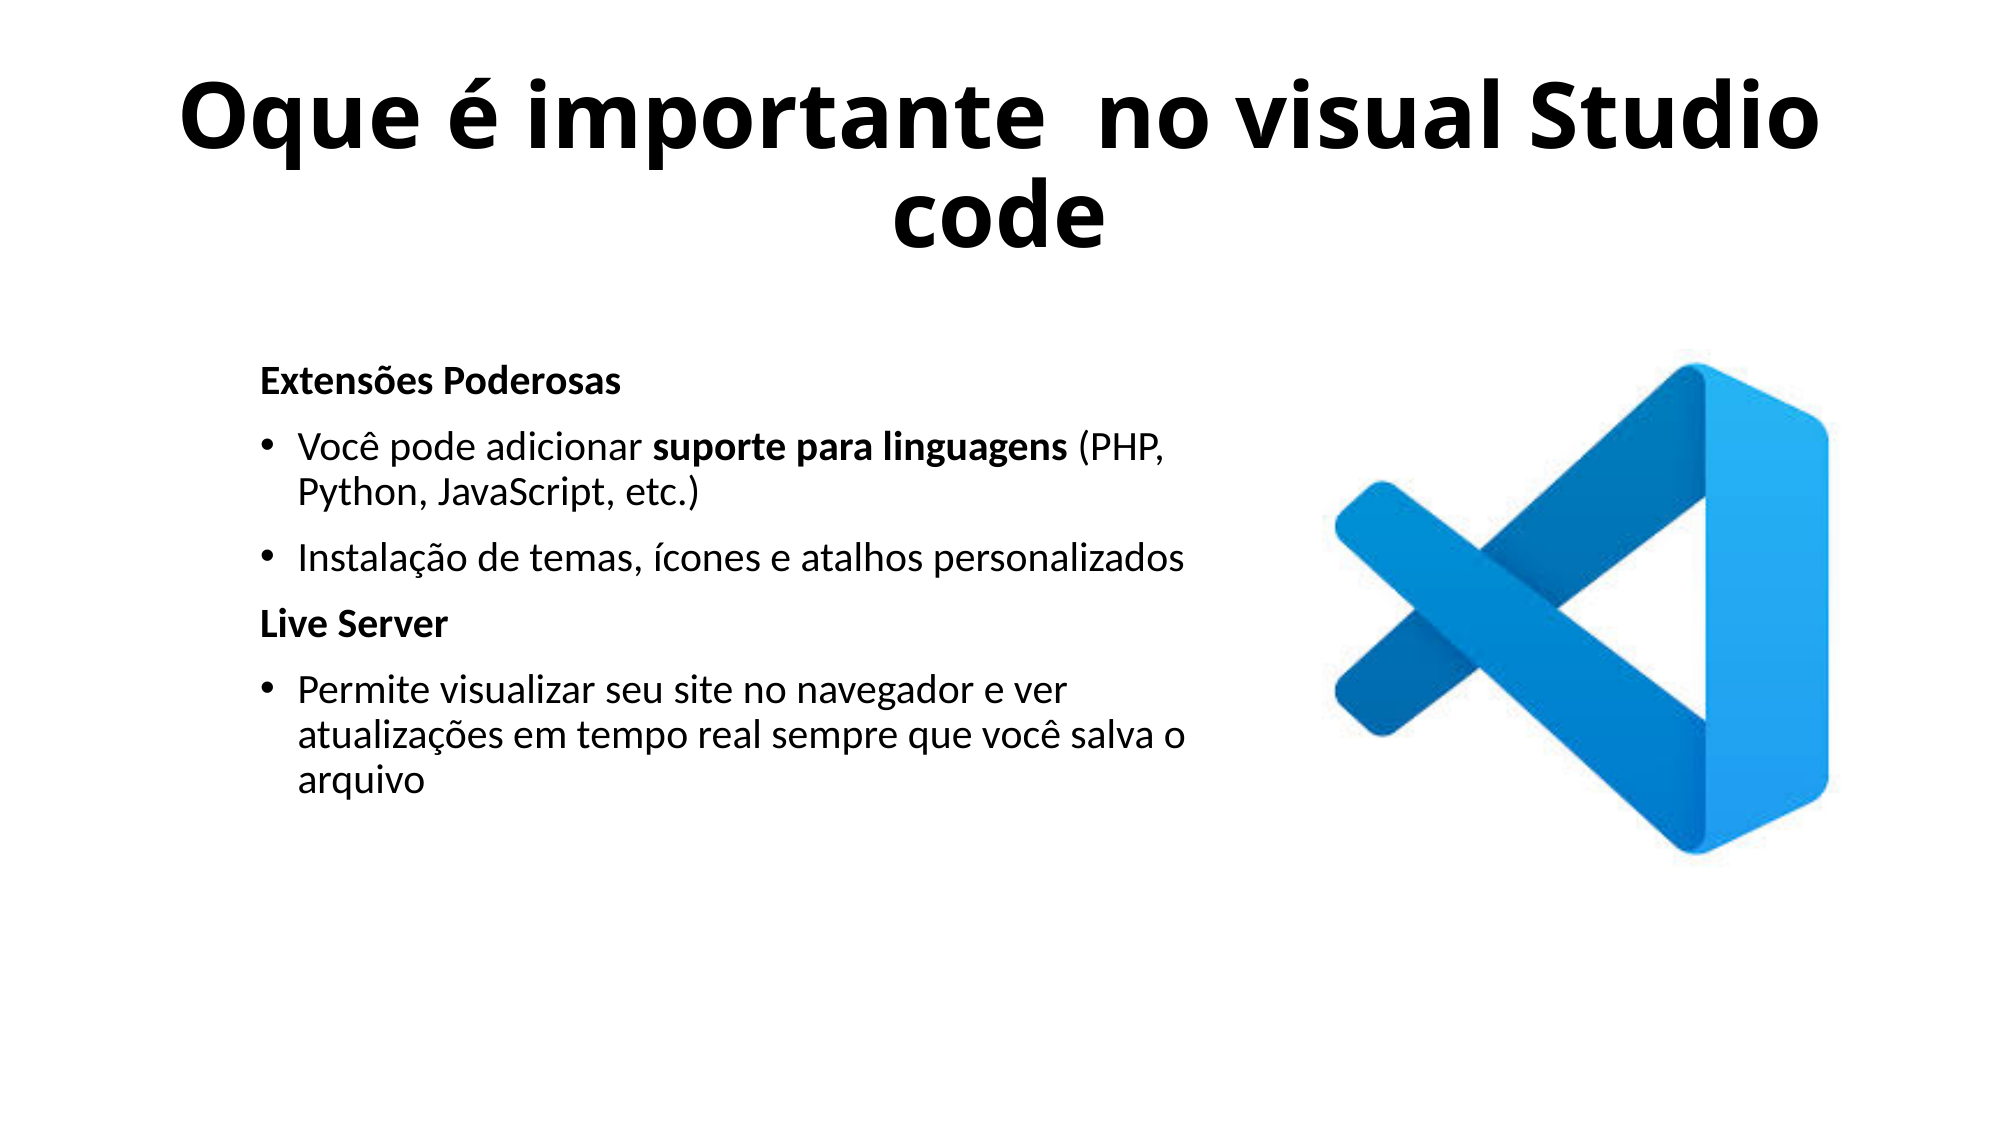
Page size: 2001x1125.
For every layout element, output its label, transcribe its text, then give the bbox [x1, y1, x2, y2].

title Oque é importante no visual Studio code [137, 59, 1863, 278]
list Extensões Poderosas Você pode adicionar suporte para linguagens (PHP, Python, JavaScript, etc.) Instalação de temas, ícones e atalhos personalizados Live Server Permite visualizar seu site no navegador e ver atualizações em tempo real sempre que você salva o arquivo [244, 351, 1254, 932]
picture [1322, 349, 1843, 870]
